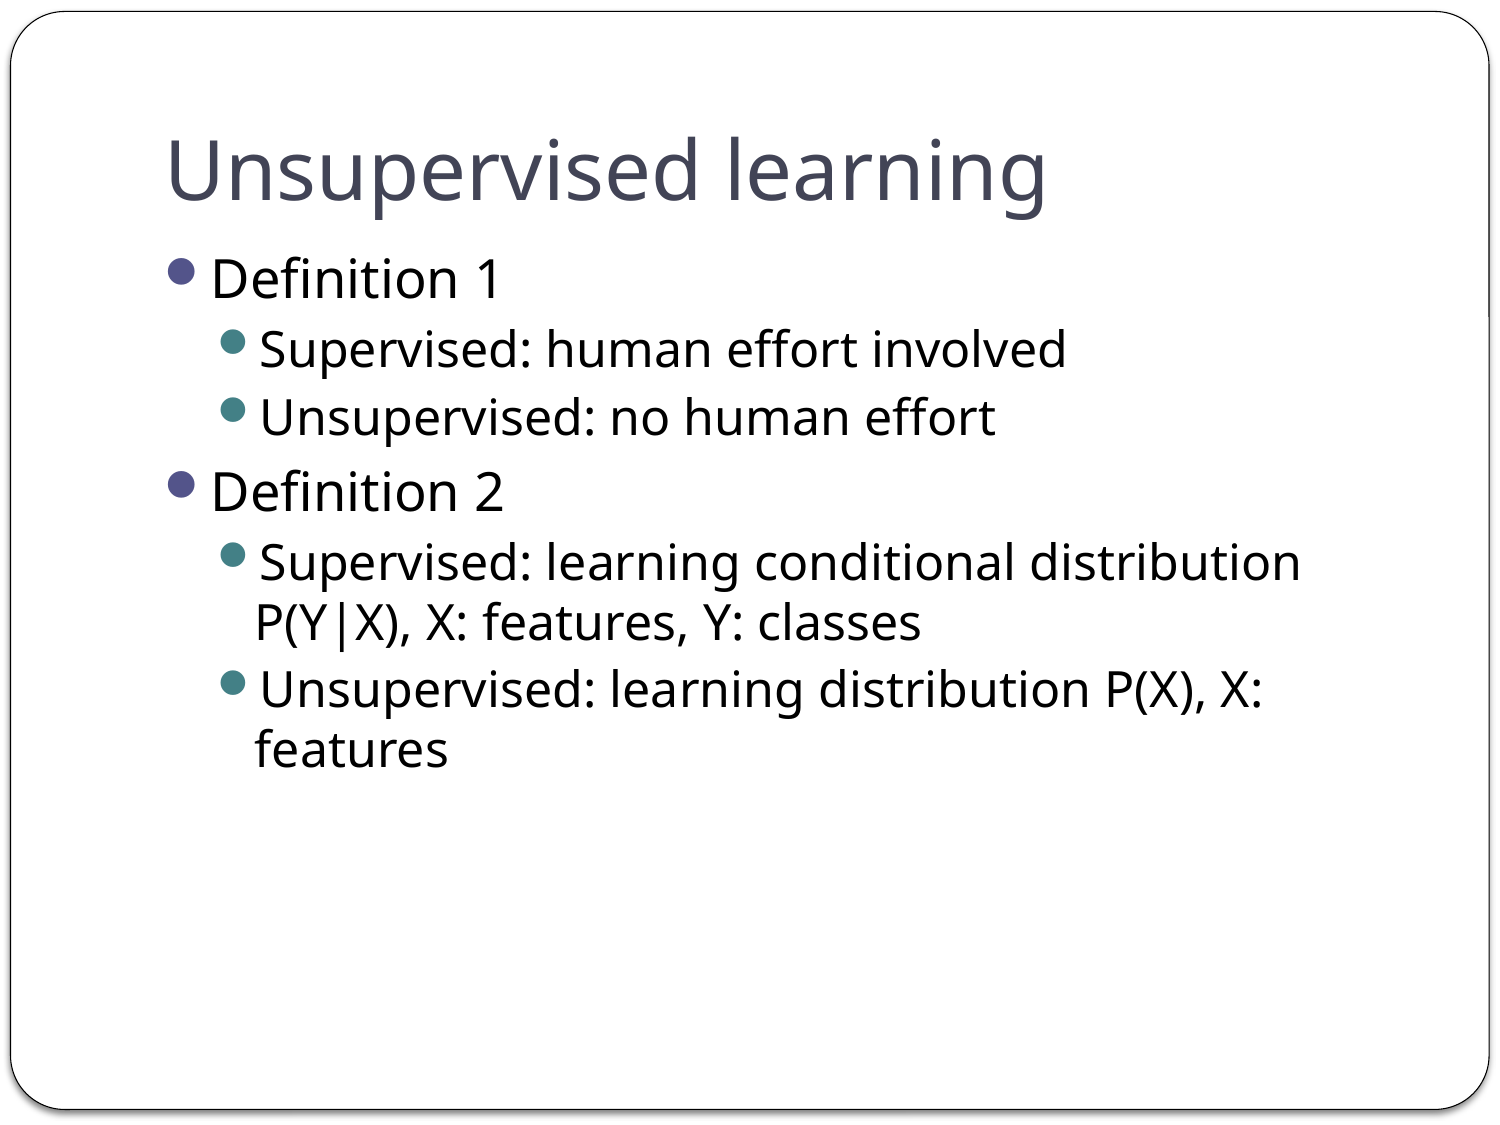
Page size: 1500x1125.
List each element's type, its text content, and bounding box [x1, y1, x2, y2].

list Definition 1 Supervised: human effort involved Unsupervised: no human effort Definition 2 Supervised: learning conditional distribution P(Y|X), X: features, Y: classes Unsupervised: learning distribution P(X), X: features [150, 237, 1425, 988]
title Unsupervised learning [150, 45, 1425, 233]
